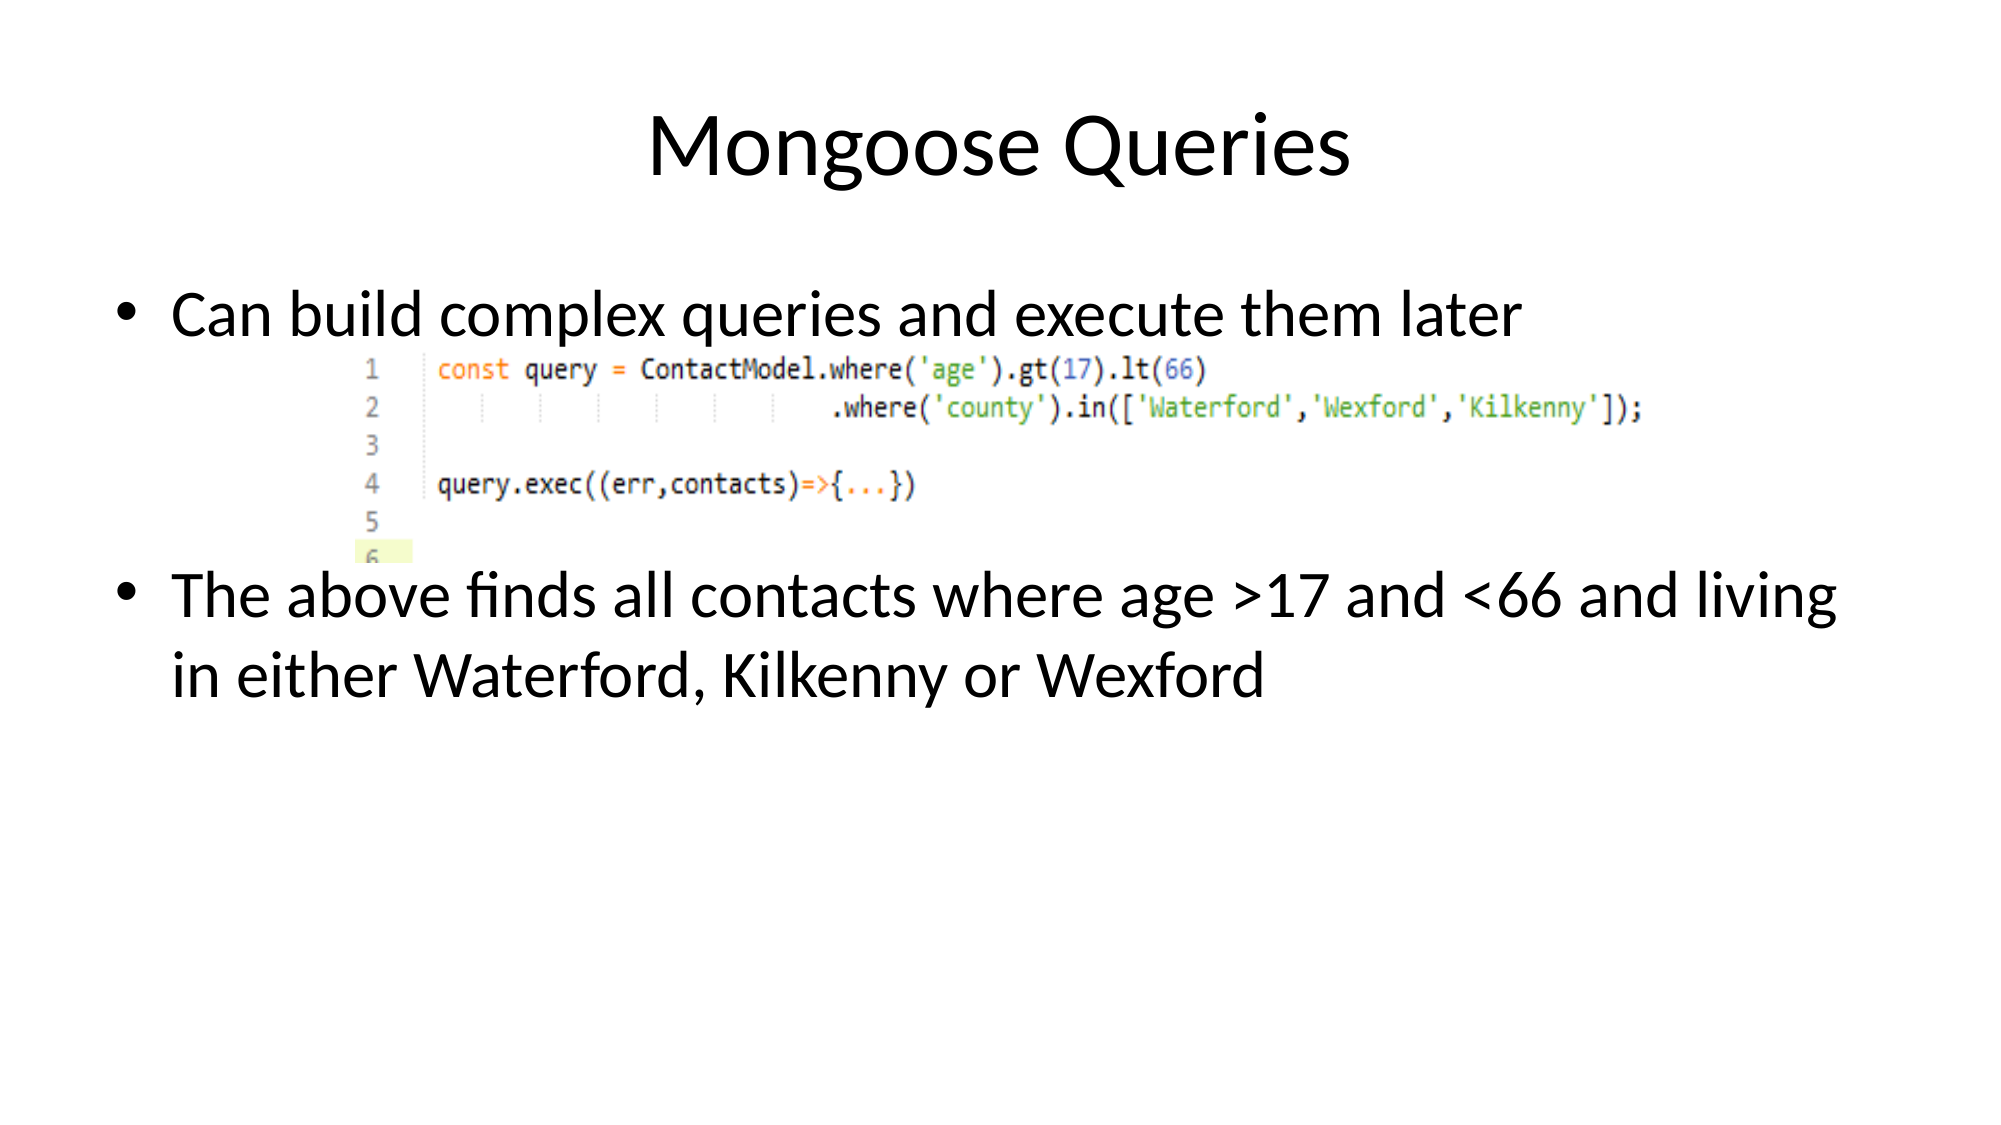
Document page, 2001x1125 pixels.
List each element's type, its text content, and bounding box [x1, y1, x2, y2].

title Mongoose Queries [99, 45, 1900, 233]
picture [355, 349, 1684, 563]
list Can build complex queries and execute them later The above finds all contacts where age >17 and <66 and living in either Waterford, Kilkenny or Wexford [99, 262, 1900, 1005]
